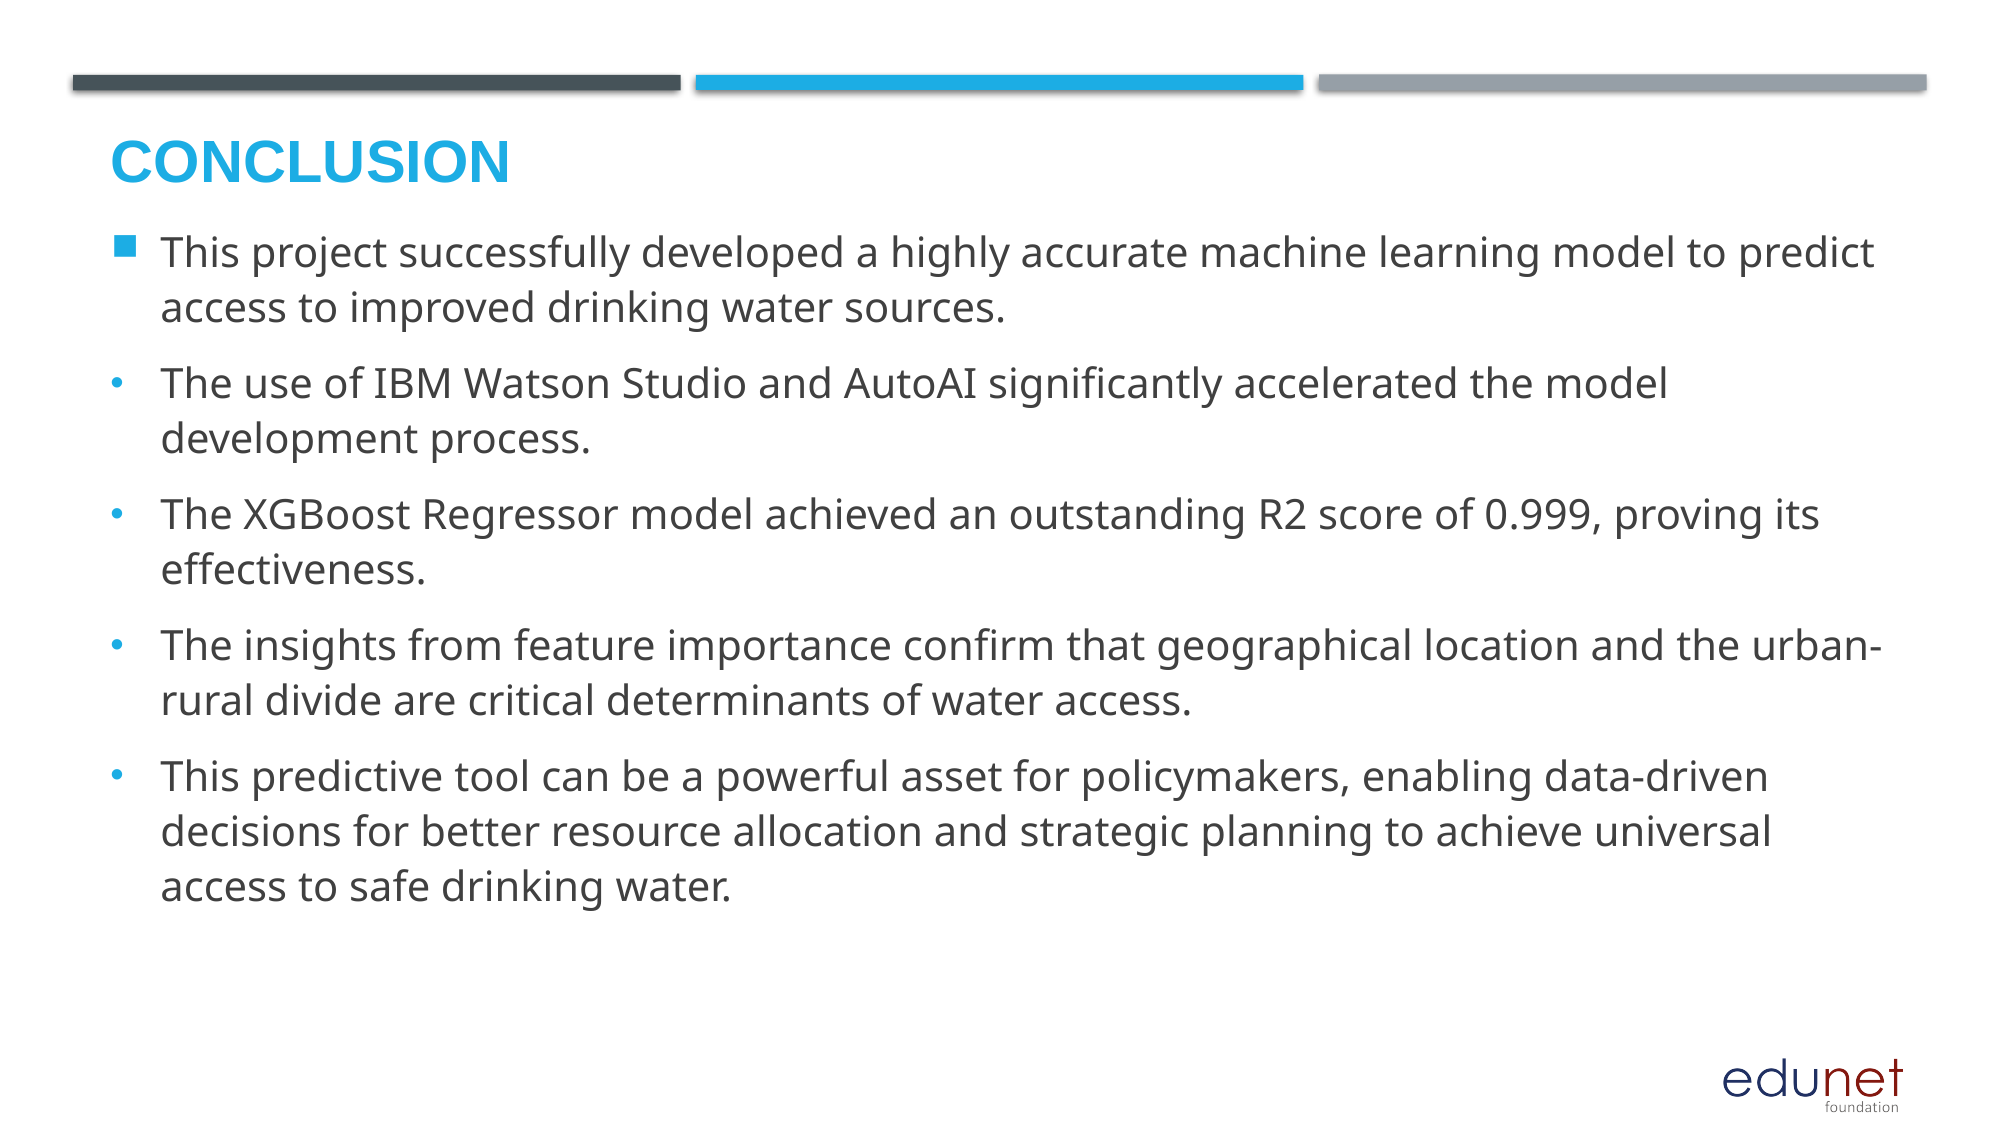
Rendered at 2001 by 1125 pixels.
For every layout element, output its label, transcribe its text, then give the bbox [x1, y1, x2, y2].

title Conclusion [95, 115, 1905, 203]
picture [1719, 1056, 1905, 1116]
list This project successfully developed a highly accurate machine learning model to predict access to improved drinking water sources. The use of IBM Watson Studio and AutoAI significantly accelerated the model development process. The XGBoost Regressor model achieved an outstanding R2 score of 0.999, proving its effectiveness. The insights from feature importance confirm that geographical location and the urban-rural divide are critical determinants of water access. This predictive tool can be a powerful asset for policymakers, enabling data-driven decisions for better resource allocation and strategic planning to achieve universal access to safe drinking water. [95, 213, 1905, 981]
